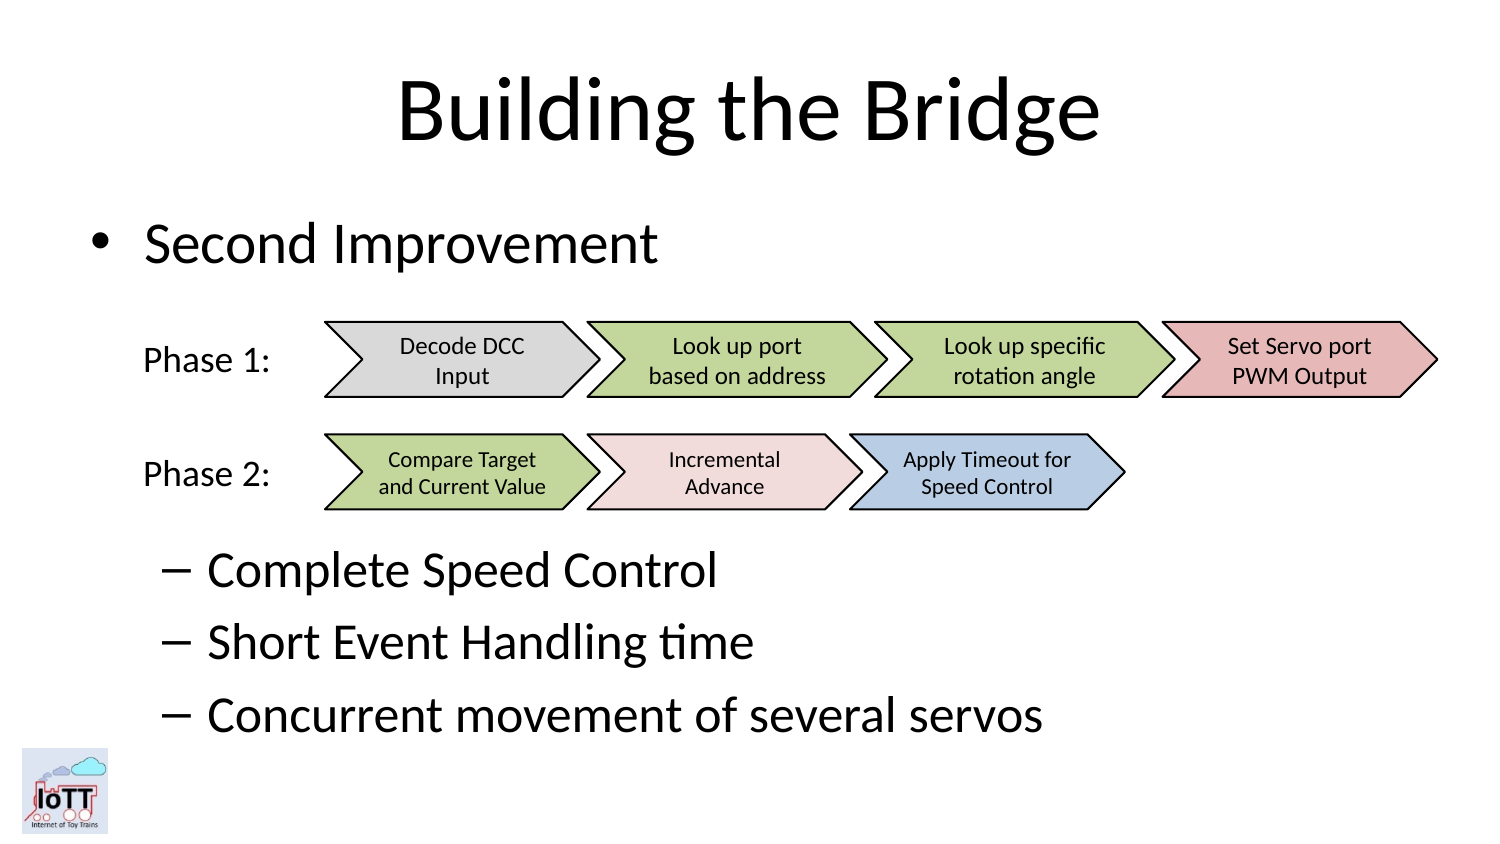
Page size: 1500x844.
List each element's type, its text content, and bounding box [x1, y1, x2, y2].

text_box Compare Target and Current Value [323, 432, 603, 512]
text_box Apply Timeout for Speed Control [848, 432, 1128, 512]
text_box Set Servo port PWM Output [1160, 319, 1440, 399]
title Building the Bridge [75, 33, 1425, 175]
text_box Look up specific rotation angle [873, 319, 1178, 399]
text_box Phase 1: [128, 328, 287, 388]
text_box Decode DCC Input [323, 319, 603, 399]
picture [22, 748, 108, 834]
text_box Incremental Advance [585, 432, 865, 512]
list Second Improvement Complete Speed Control Short Event Handling time Concurrent movement of several servos [75, 196, 1425, 754]
text_box Phase 2: [128, 441, 287, 501]
text_box Look up port based on address [585, 319, 890, 399]
